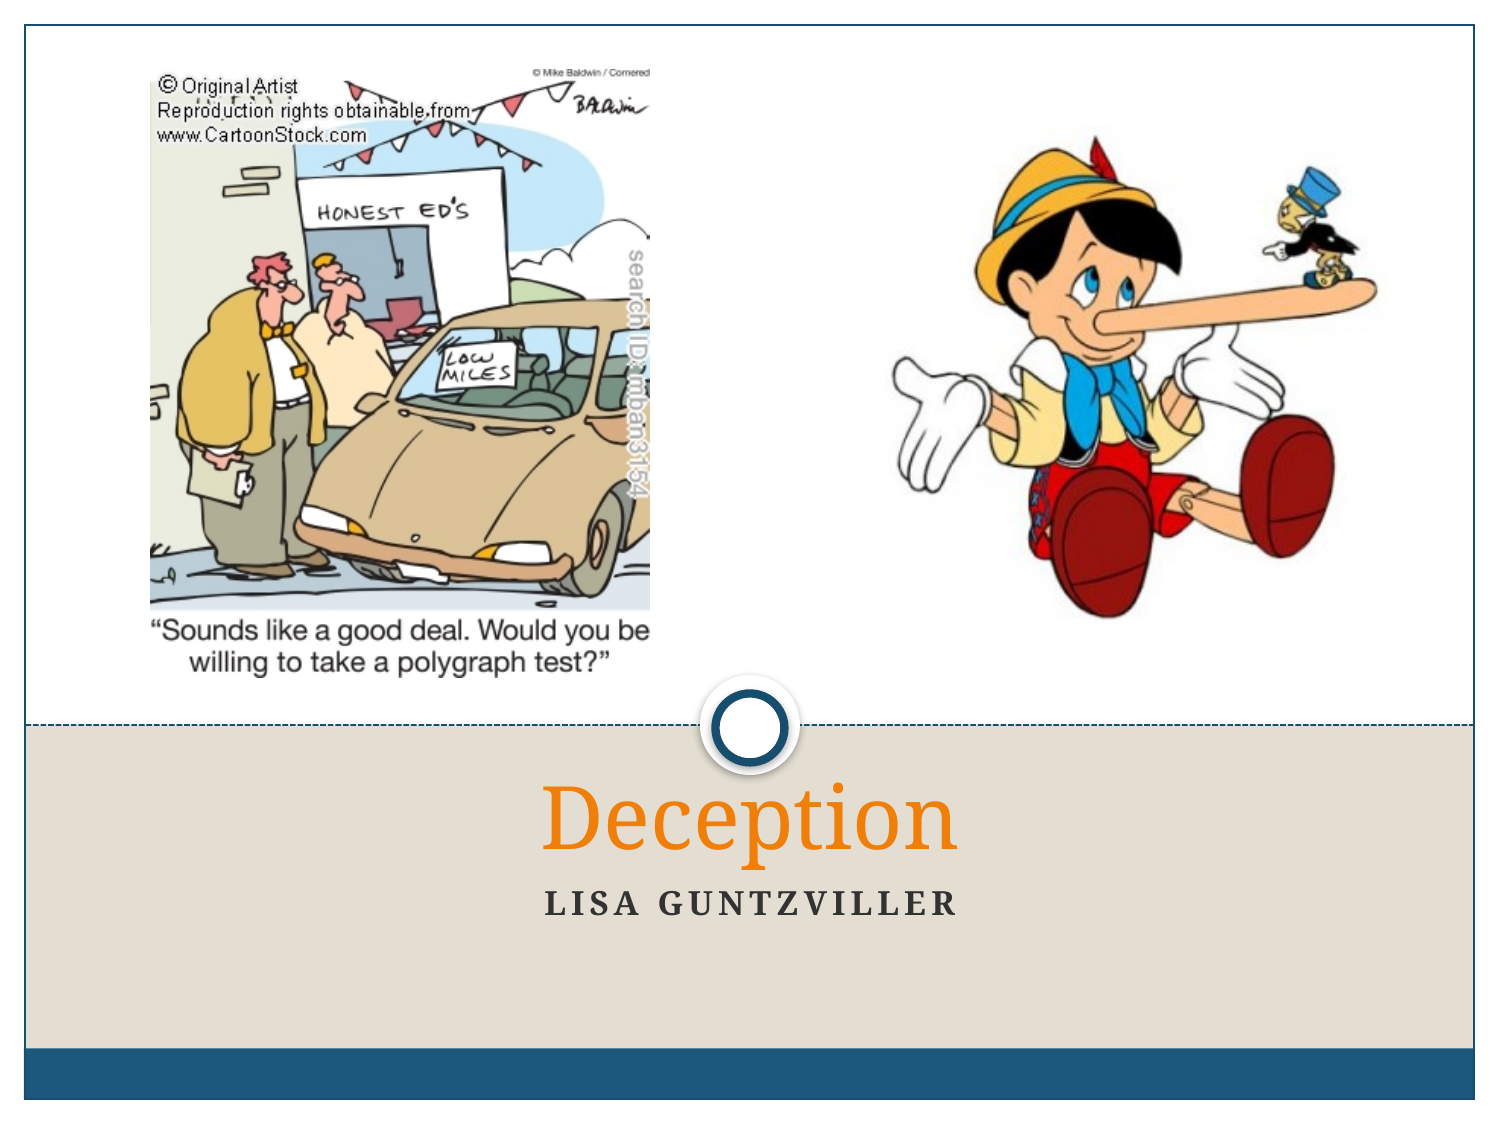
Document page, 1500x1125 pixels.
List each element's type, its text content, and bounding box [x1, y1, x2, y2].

title Deception [112, 287, 1388, 875]
subtitle Lisa Guntzviller [225, 875, 1275, 1000]
picture [149, 69, 651, 678]
picture [874, 125, 1388, 626]
